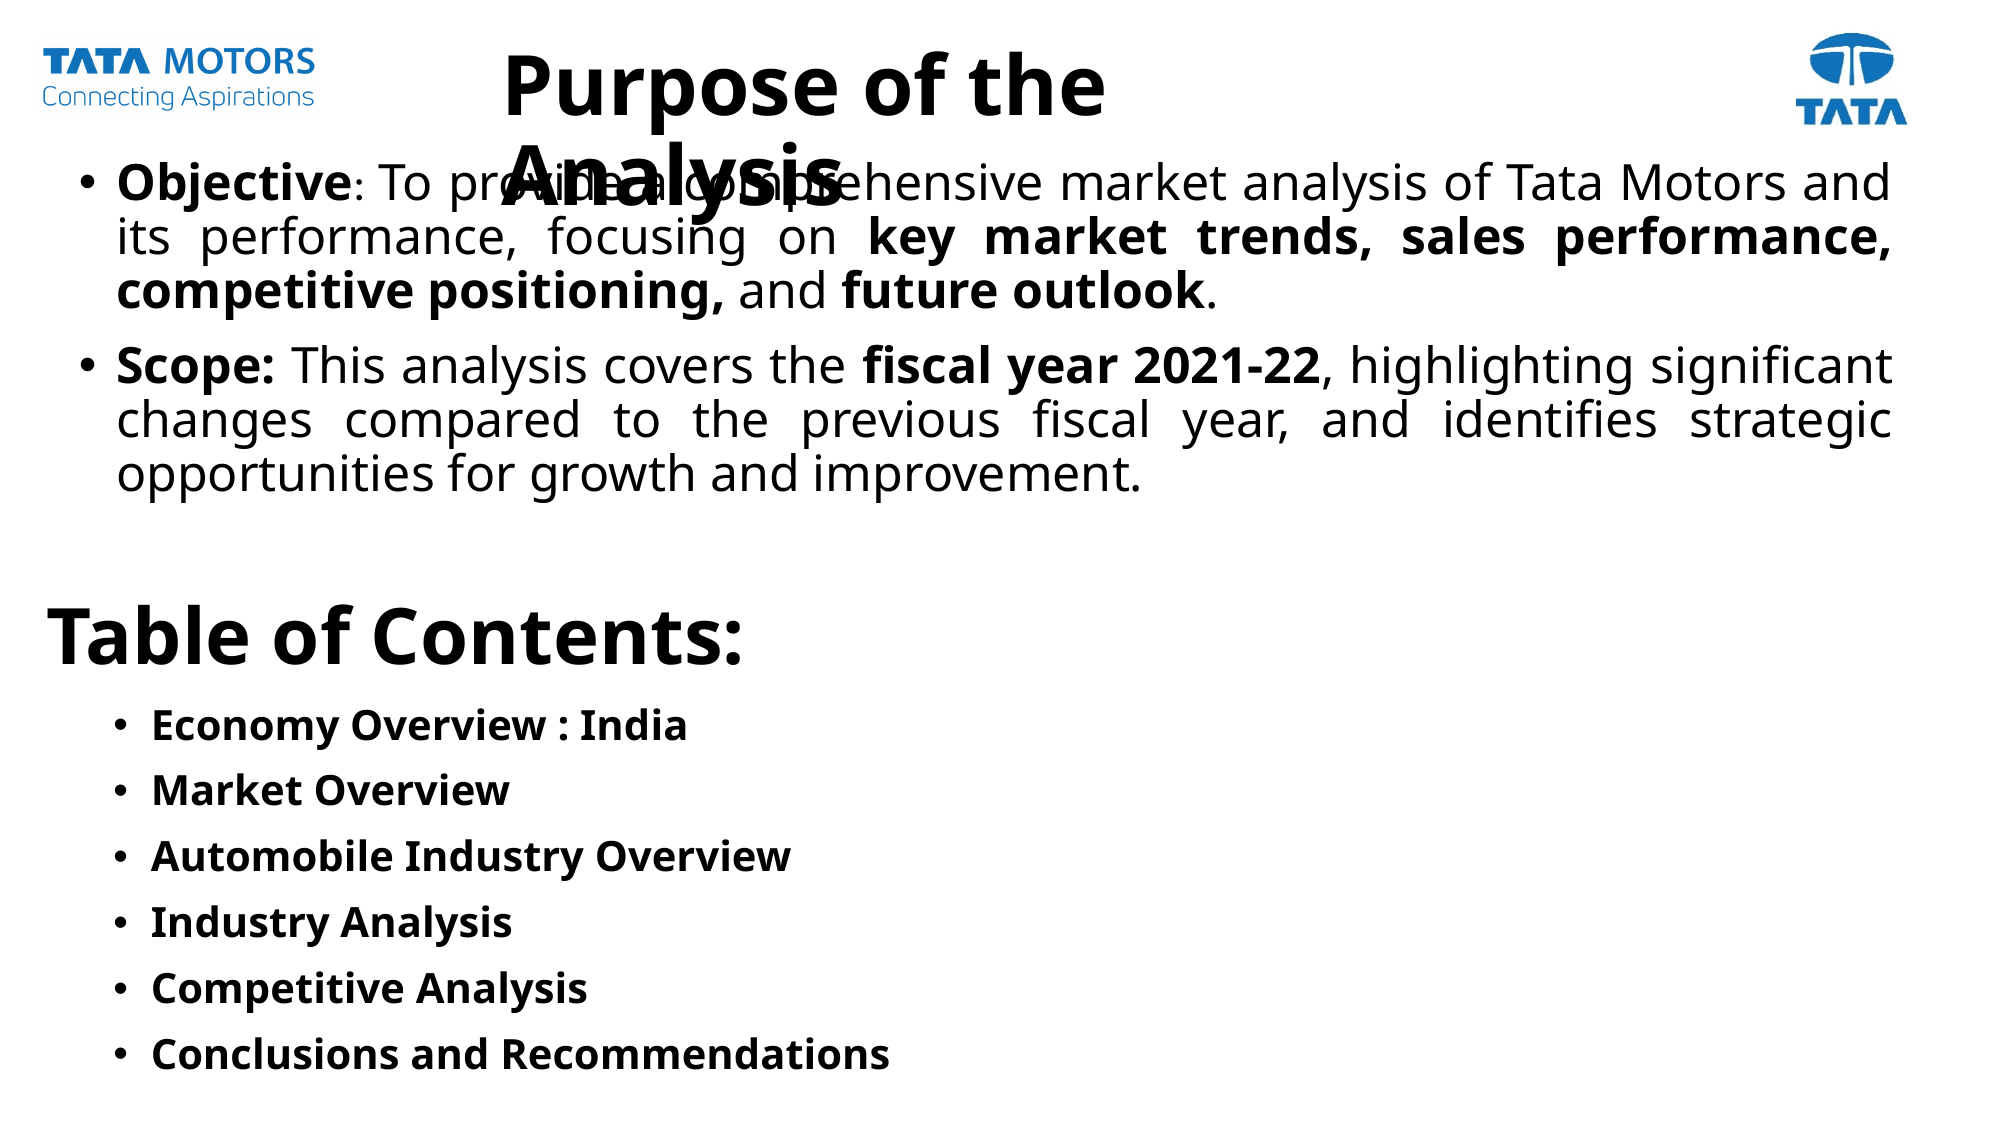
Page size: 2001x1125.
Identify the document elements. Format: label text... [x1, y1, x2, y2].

text_box Purpose of the Analysis [486, 126, 1319, 232]
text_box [36, 30, 1908, 126]
title Table of Contents: [31, 589, 1757, 689]
list Economy Overview : India Market Overview Automobile Industry Overview Industry Analysis Competitive Analysis Conclusions and Recommendations [98, 696, 1824, 1100]
text_box Objective: To provide a comprehensive market analysis of Tata Motors and its performance, focusing on key market trends, sales performance, competitive positioning, and future outlook. Scope: This analysis covers the fiscal year 2021-22, highlighting significant changes compared to the previous fiscal year, and identifies strategic opportunities for growth and improvement. [63, 149, 1909, 585]
